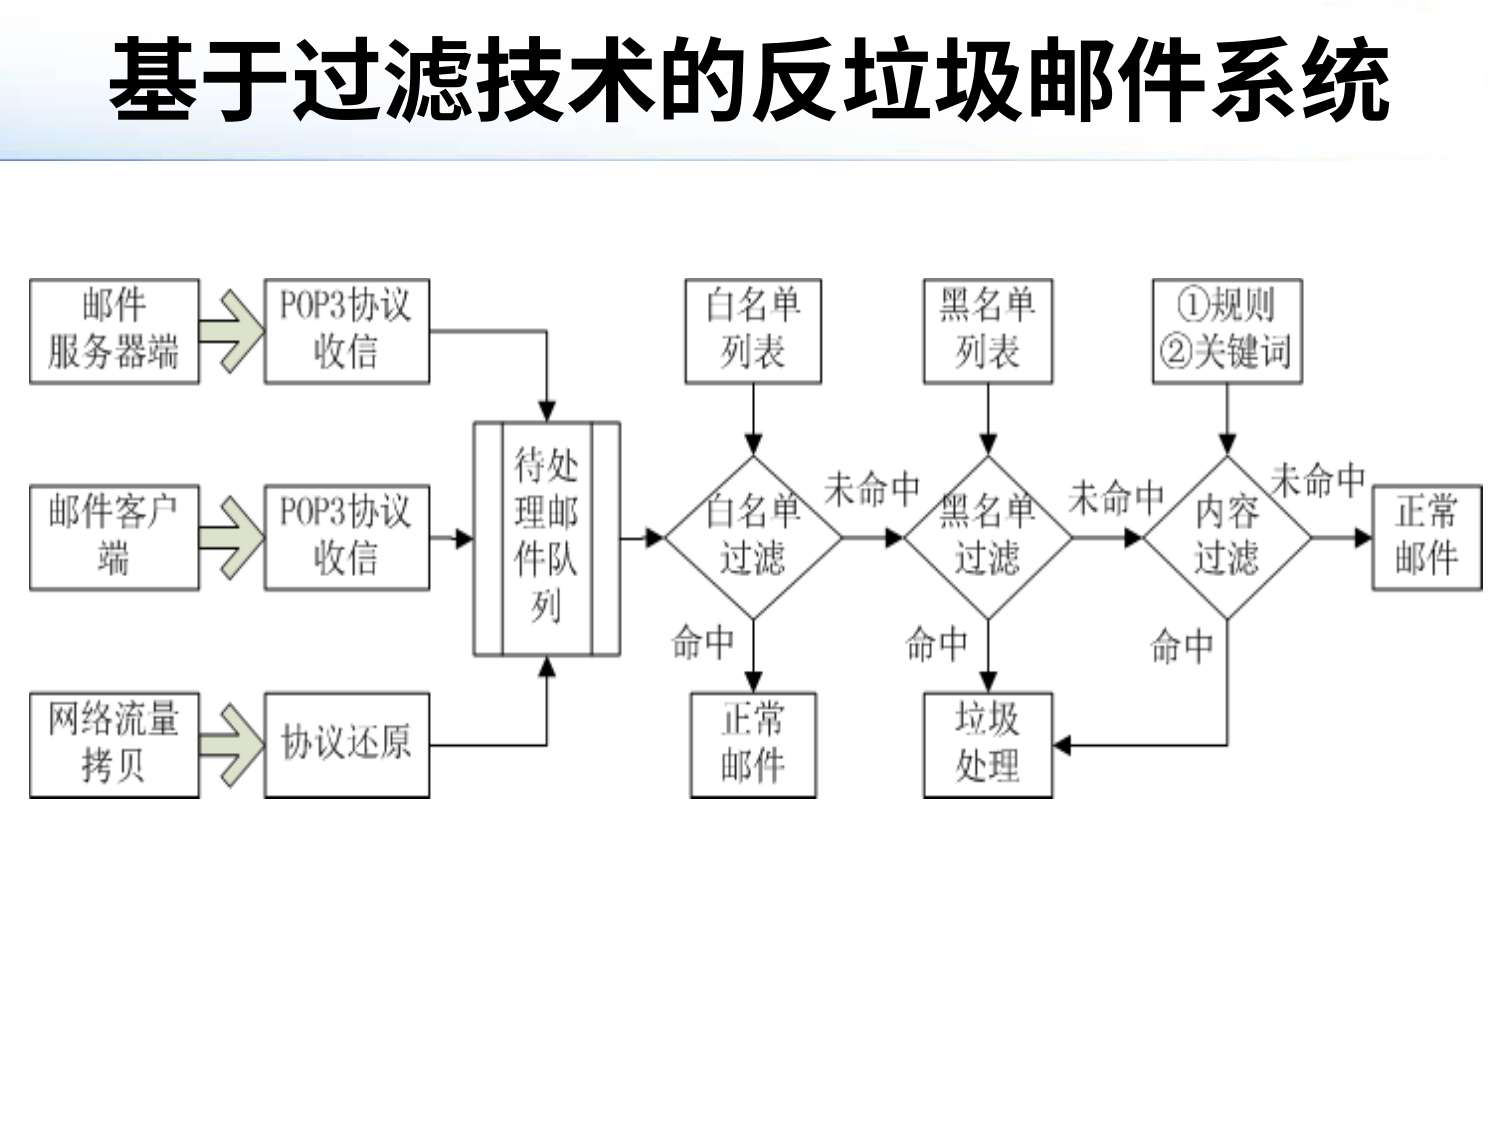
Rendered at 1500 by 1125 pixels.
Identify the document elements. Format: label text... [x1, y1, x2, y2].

picture [0, 0, 1500, 161]
title 基于过滤技术的反垃圾邮件系统 [29, 7, 1471, 149]
picture [29, 278, 1483, 799]
